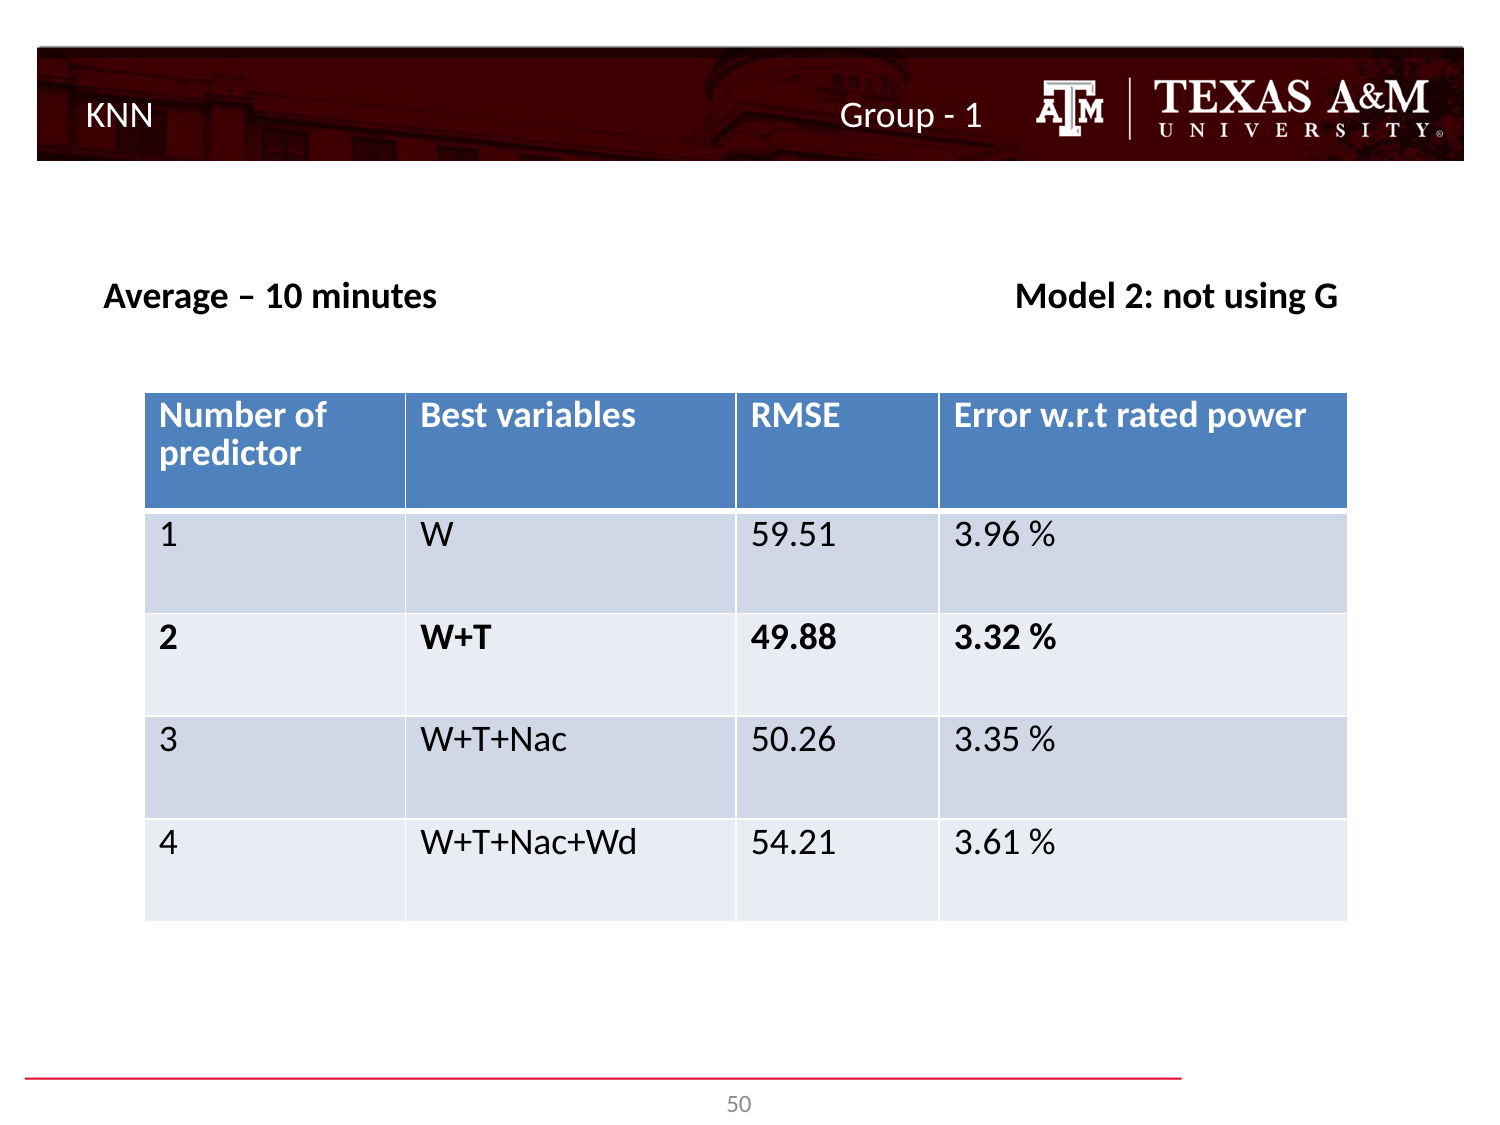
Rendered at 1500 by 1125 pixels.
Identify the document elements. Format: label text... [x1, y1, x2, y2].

table_header RMSE [737, 393, 938, 508]
table_header Number of predictor [145, 393, 405, 508]
table_cell W [406, 514, 735, 613]
text_box Group - 1 [824, 82, 998, 142]
table_cell 3.96 % [940, 514, 1347, 613]
text_box Model 2: not using G [1000, 264, 1354, 324]
table_cell W+T+Nac+Wd [406, 820, 735, 921]
table_cell W+T+Nac [406, 717, 735, 818]
slide_number 50 [416, 1072, 767, 1125]
table_cell 3 [145, 717, 405, 818]
table_header Error w.r.t rated power [940, 393, 1347, 508]
table_cell 1 [145, 514, 405, 613]
table_cell 3.35 % [940, 717, 1347, 818]
text_box Average – 10 minutes [88, 264, 453, 324]
table_cell 54.21 [737, 820, 938, 921]
table_cell 4 [145, 820, 405, 921]
table_cell 3.61 % [940, 820, 1347, 921]
table_cell 3.32 % [940, 614, 1347, 715]
table_header Best variables [406, 393, 735, 508]
table_cell W+T [406, 614, 735, 715]
table_cell 49.88 [737, 614, 938, 715]
picture [37, 45, 1464, 161]
table_cell 59.51 [737, 514, 938, 613]
text_box KNN [71, 82, 169, 142]
table_cell 2 [145, 614, 405, 715]
table_cell 50.26 [737, 717, 938, 818]
